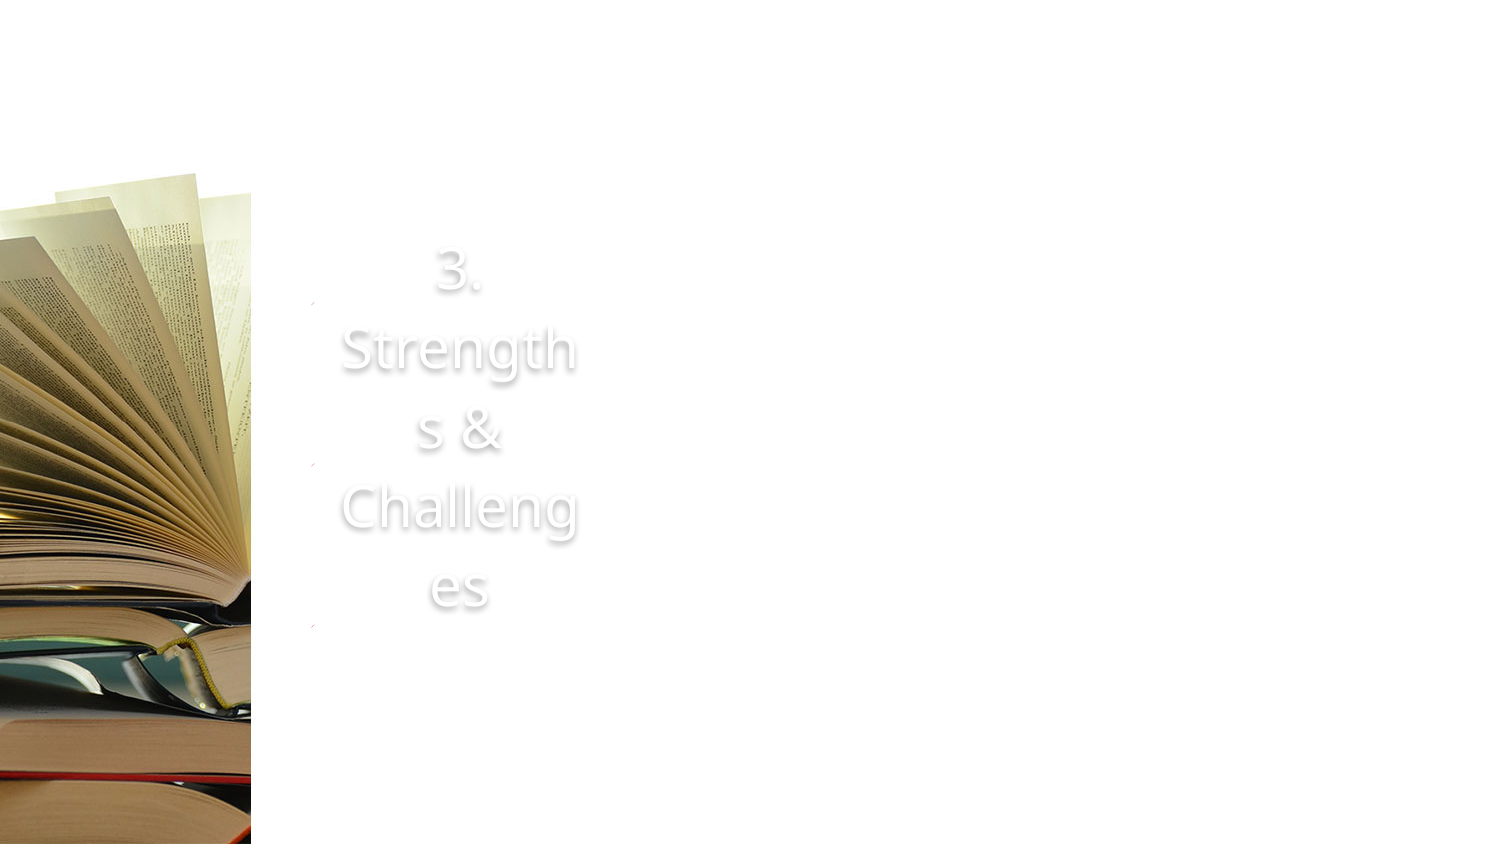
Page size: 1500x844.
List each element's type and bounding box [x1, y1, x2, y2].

picture [0, 0, 1500, 844]
text_box [312, 234, 1471, 696]
